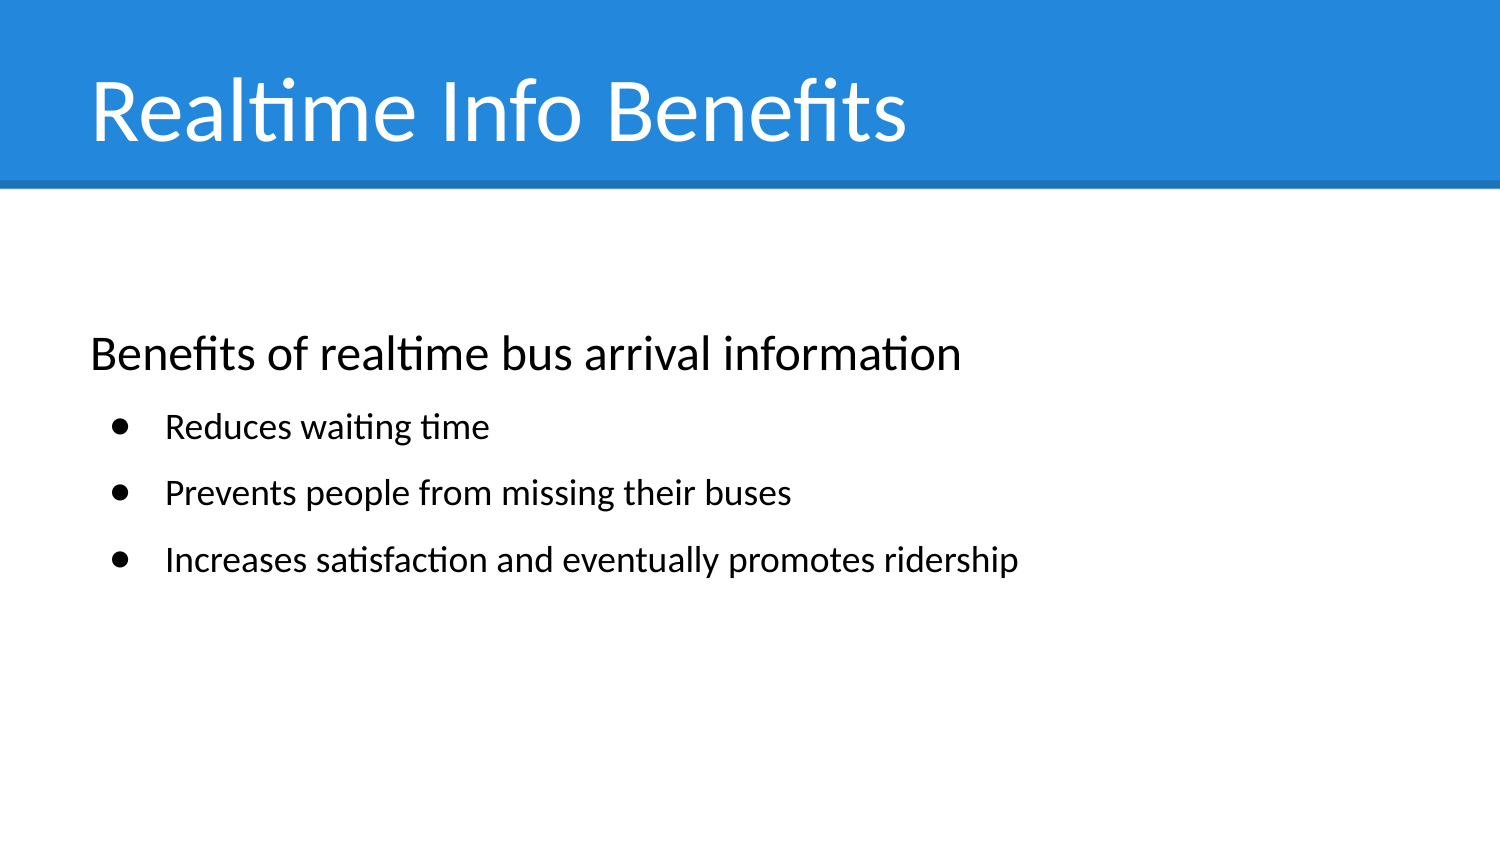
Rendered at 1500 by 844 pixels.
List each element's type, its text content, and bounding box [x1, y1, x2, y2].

title Realtime Info Benefits [75, 33, 1425, 175]
list Benefits of realtime bus arrival information Reduces waiting time Prevents people from missing their buses Increases satisfaction and eventually promotes ridership [75, 200, 1425, 812]
